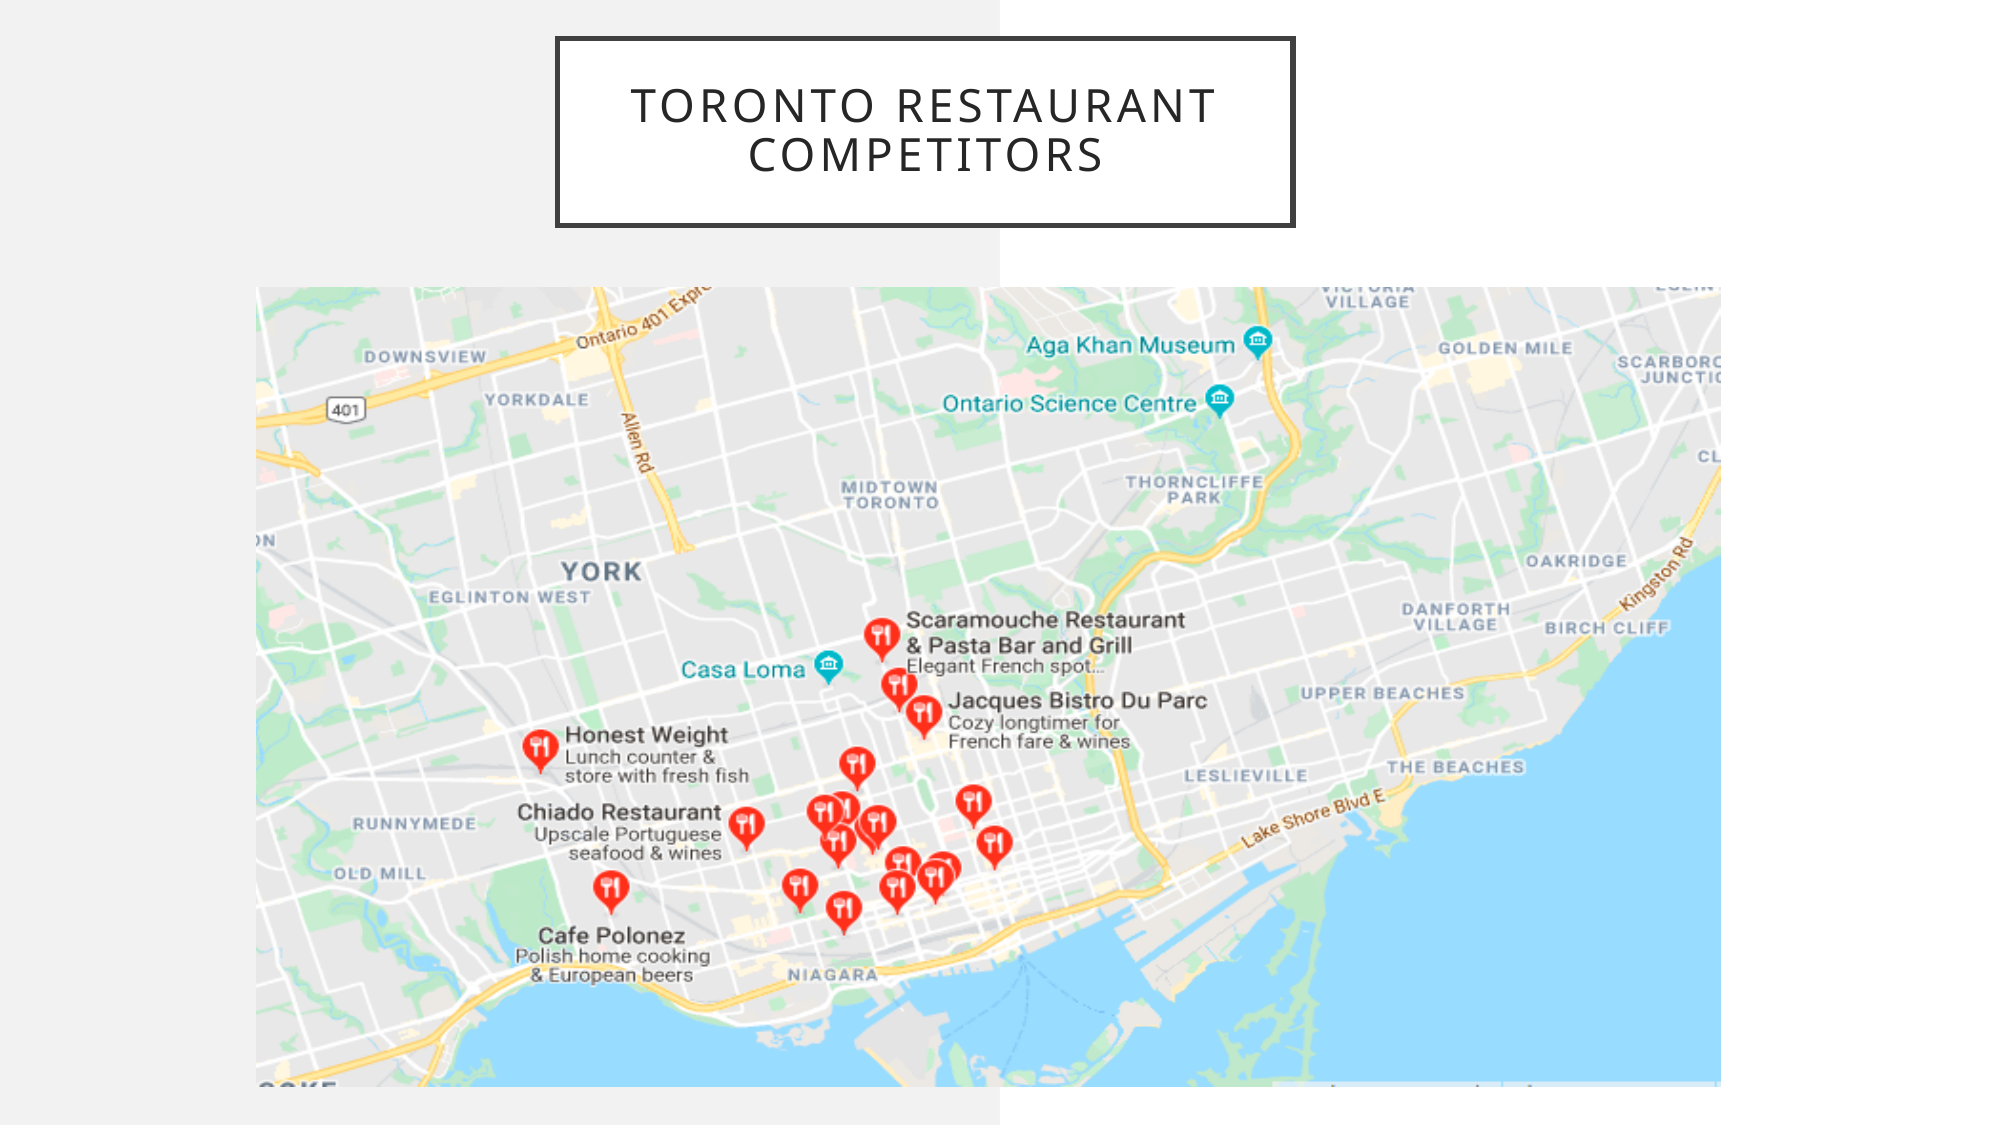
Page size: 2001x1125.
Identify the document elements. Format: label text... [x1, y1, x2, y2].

title Toronto Restaurant Competitors [555, 36, 1296, 228]
picture [256, 287, 1721, 1087]
